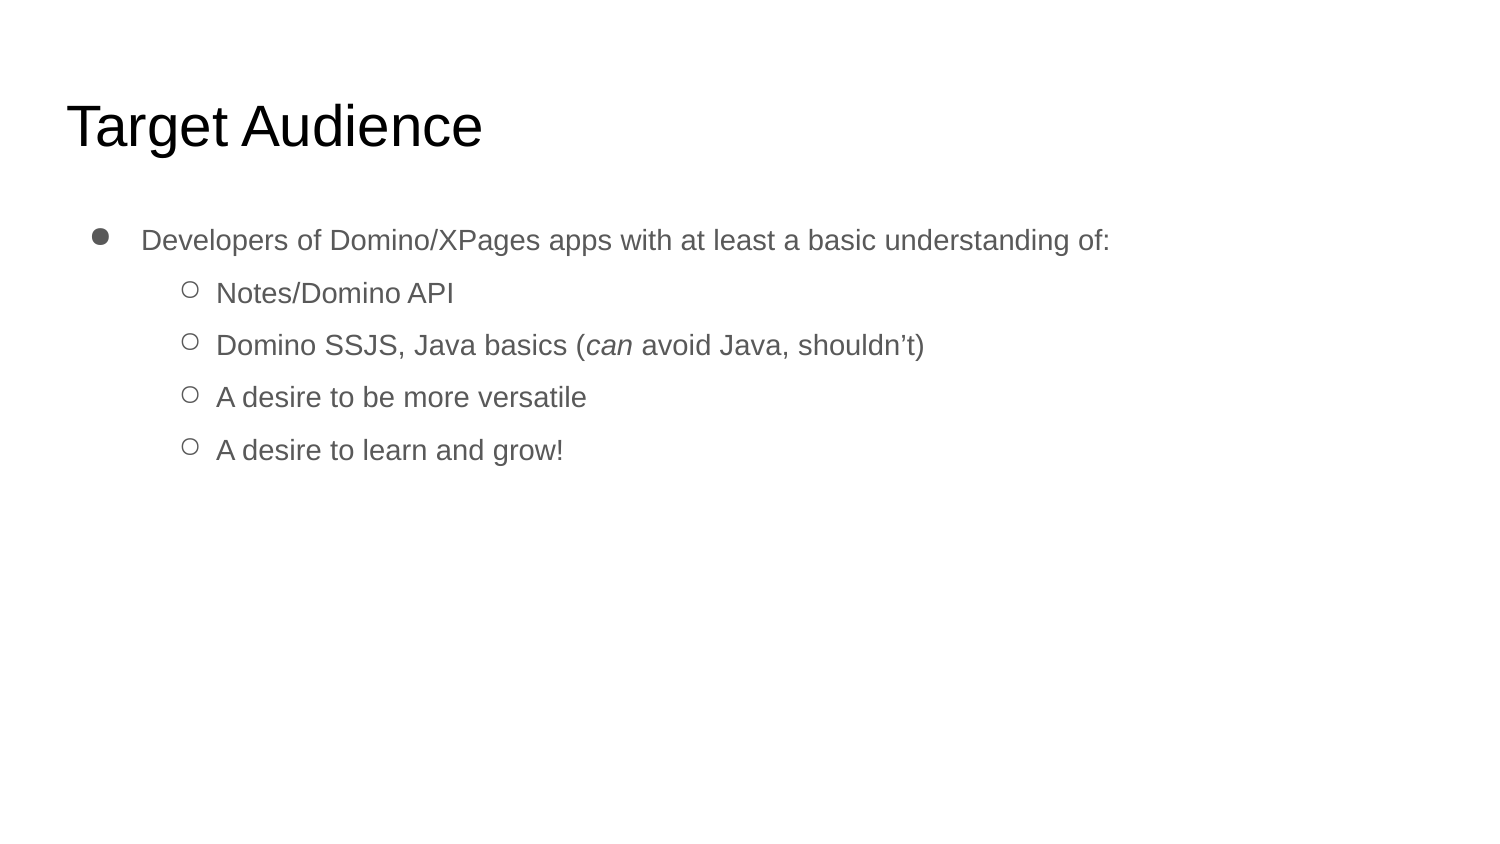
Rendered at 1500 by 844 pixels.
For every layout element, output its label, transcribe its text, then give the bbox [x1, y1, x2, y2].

list Developers of Domino/XPages apps with at least a basic understanding of: Notes/Domino API Domino SSJS, Java basics (can avoid Java, shouldn’t) A desire to be more versatile A desire to learn and grow! [51, 189, 1449, 750]
title Target Audience [51, 72, 1449, 167]
